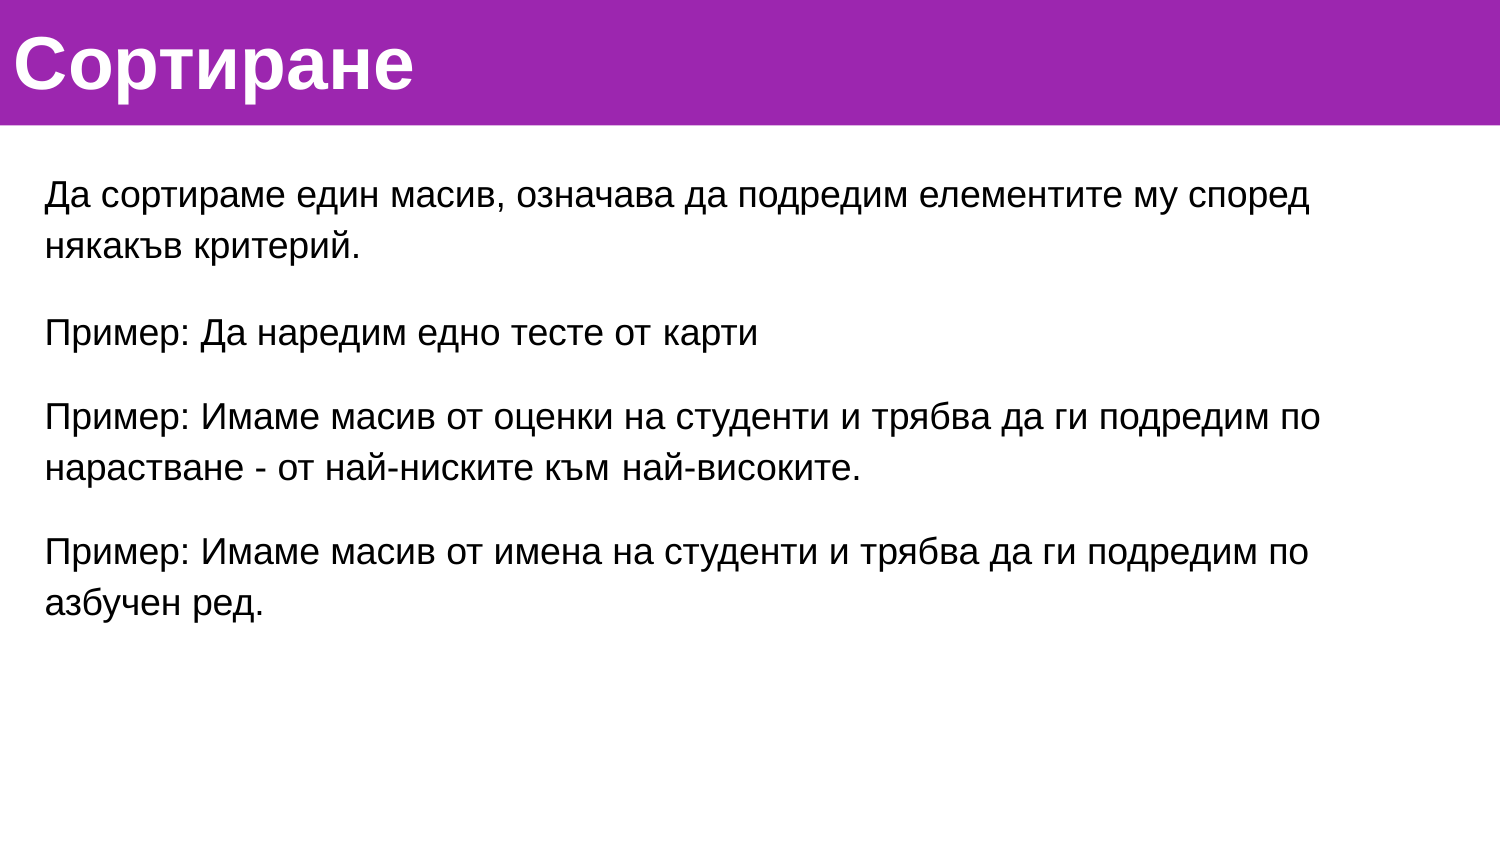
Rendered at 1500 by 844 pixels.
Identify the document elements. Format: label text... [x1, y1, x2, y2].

text_box Да сортираме един масив, означава да подредим елементите му според някакъв критерий. Пример: Да наредим едно тесте от карти Пример: Имаме масив от оценки на студенти и трябва да ги подредим по нарастване - от най-ниските към най-високите. Пример: Имаме масив от имена на студенти и трябва да ги подредим по азбучен ред. [42, 163, 1335, 624]
text_box [0, 0, 1500, 126]
title Сортиране [11, 14, 419, 156]
